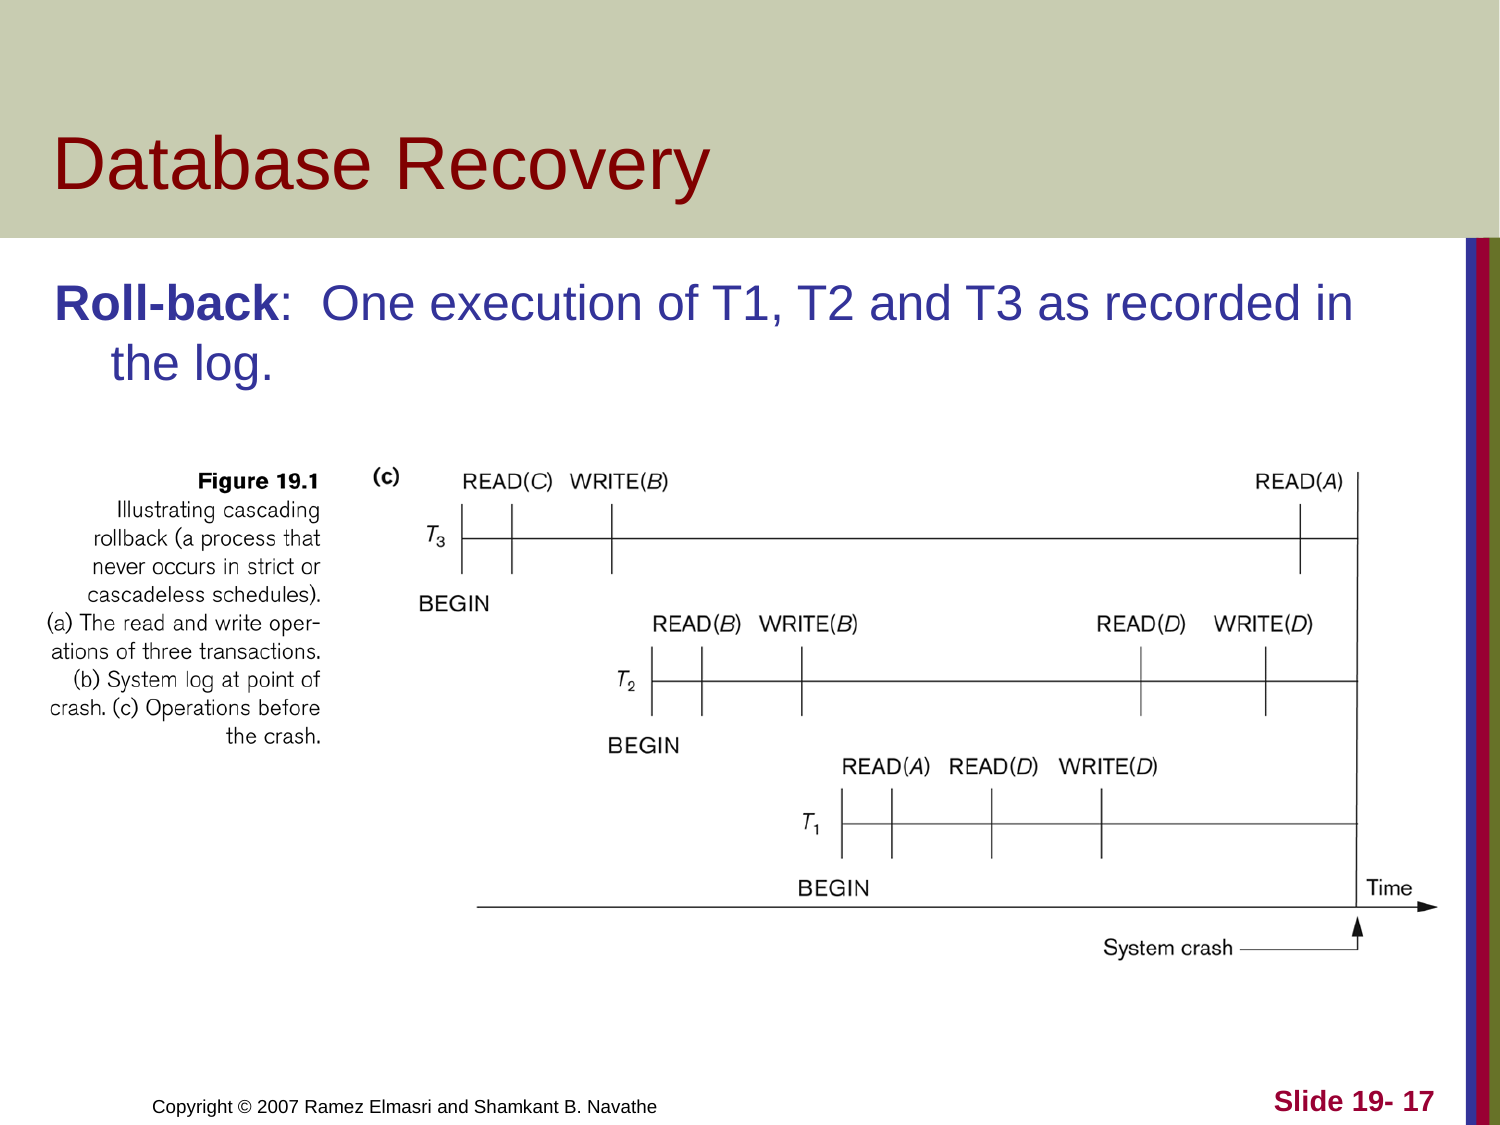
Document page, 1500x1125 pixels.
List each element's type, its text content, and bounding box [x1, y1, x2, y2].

picture [39, 462, 1438, 962]
title Database Recovery [37, 49, 1317, 213]
list Roll-back: One execution of T1, T2 and T3 as recorded in the log. [39, 262, 1400, 462]
slide_number Slide 19- 17 [1137, 1050, 1450, 1125]
